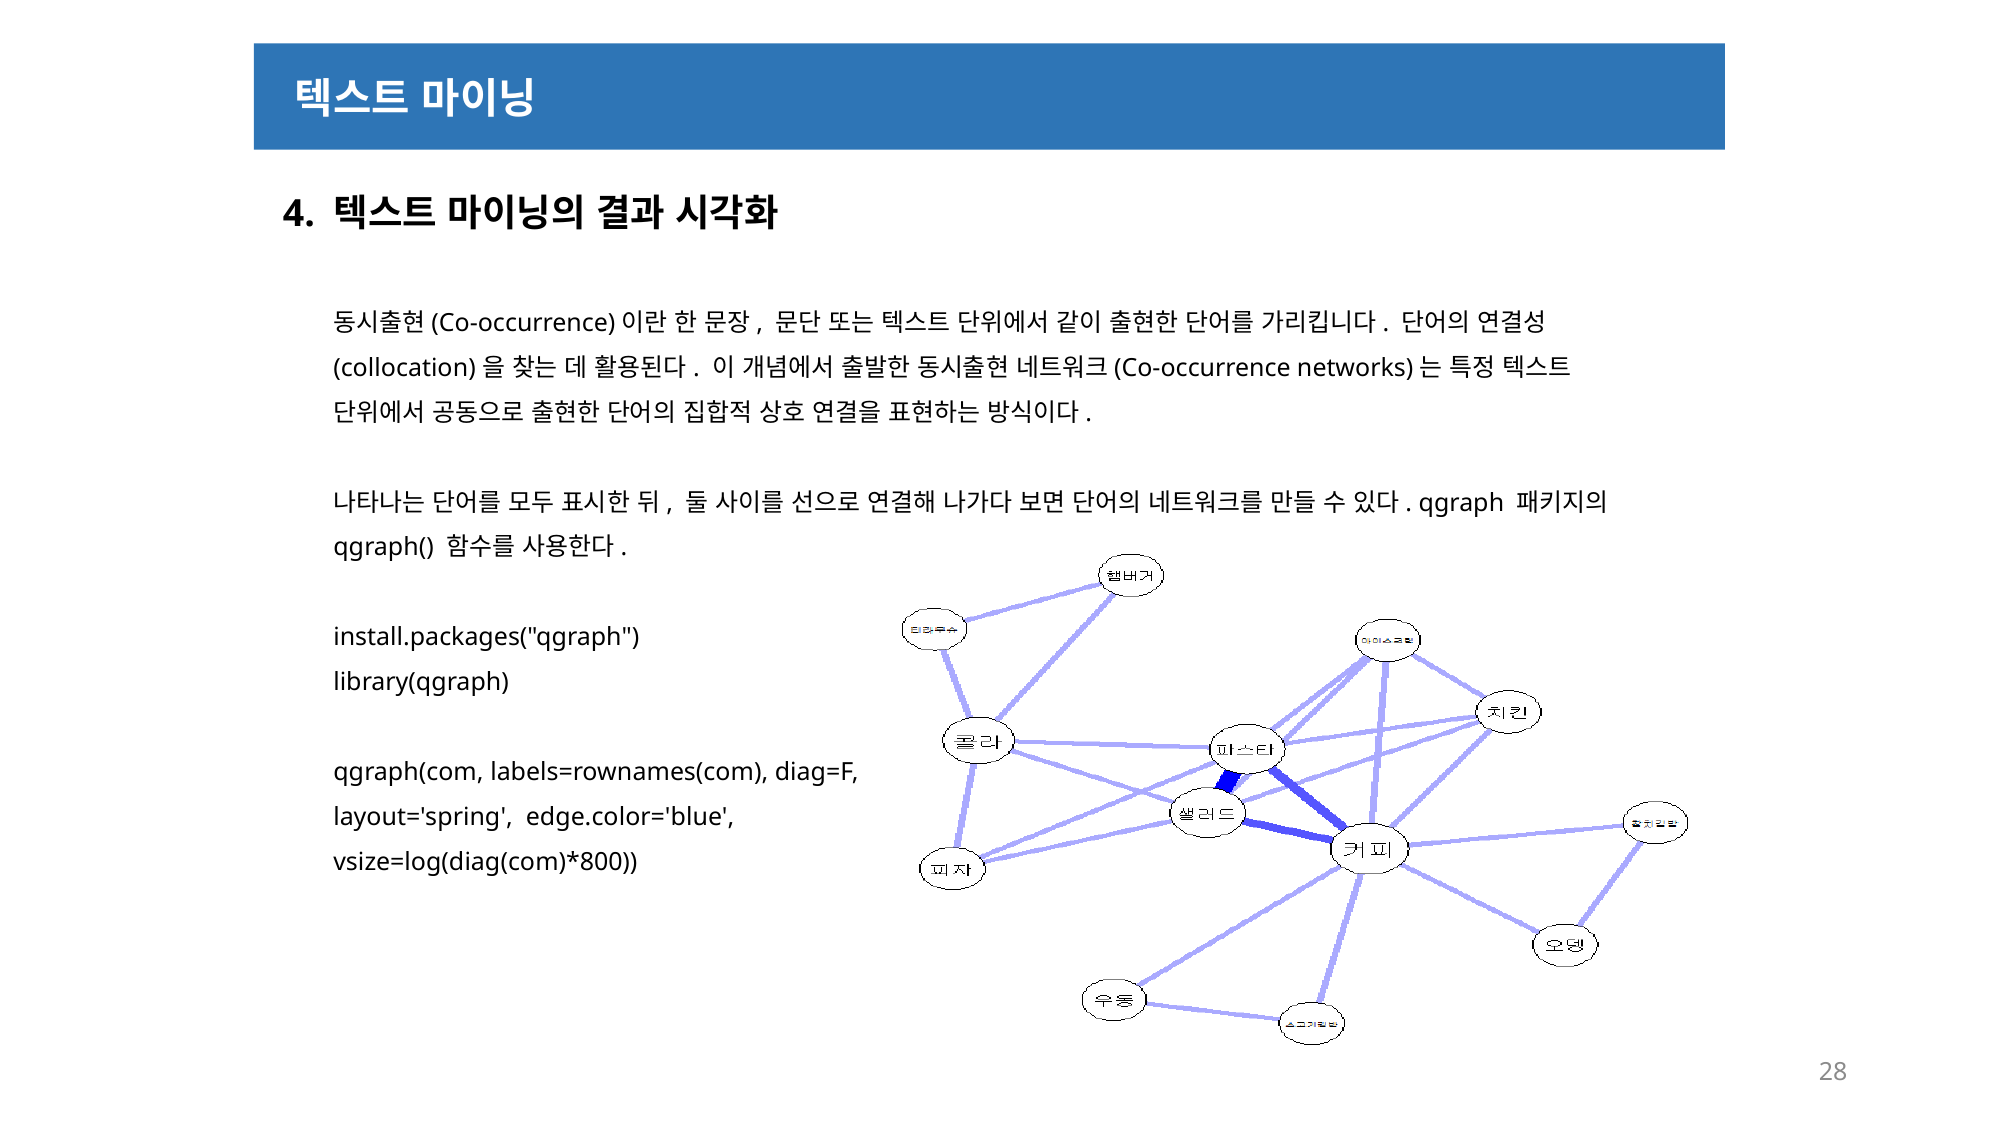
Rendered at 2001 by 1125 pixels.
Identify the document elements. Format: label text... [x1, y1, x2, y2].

text_box 동시출현(Co-occurrence)이란 한 문장, 문단 또는 텍스트 단위에서 같이 출현한 단어를 가리킵니다. 단어의 연결성(collocation)을 찾는 데 활용된다. 이 개념에서 출발한 동시출현 네트워크(Co-occurrence networks)는 특정 텍스트 단위에서 공동으로 출현한 단어의 집합적 상호 연결을 표현하는 방식이다. 나타나는 단어를 모두 표시한 뒤, 둘 사이를 선으로 연결해 나가다 보면 단어의 네트워크를 만들 수 있다. qgraph 패키지의 qgraph() 함수를 사용한다. install.packages("qgraph") library(qgraph) qgraph(com, labels=rownames(com), diag=F, layout='spring', edge.color='blue', vsize=log(diag(com)*800)) [318, 284, 1660, 883]
text_box 4. 텍스트 마이닝의 결과 시각화 [268, 181, 1390, 242]
picture [872, 537, 1699, 1052]
text_box 텍스트 마이닝 [253, 42, 1726, 151]
slide_number 28 [1412, 1042, 1863, 1103]
text_box [267, 68, 1757, 149]
